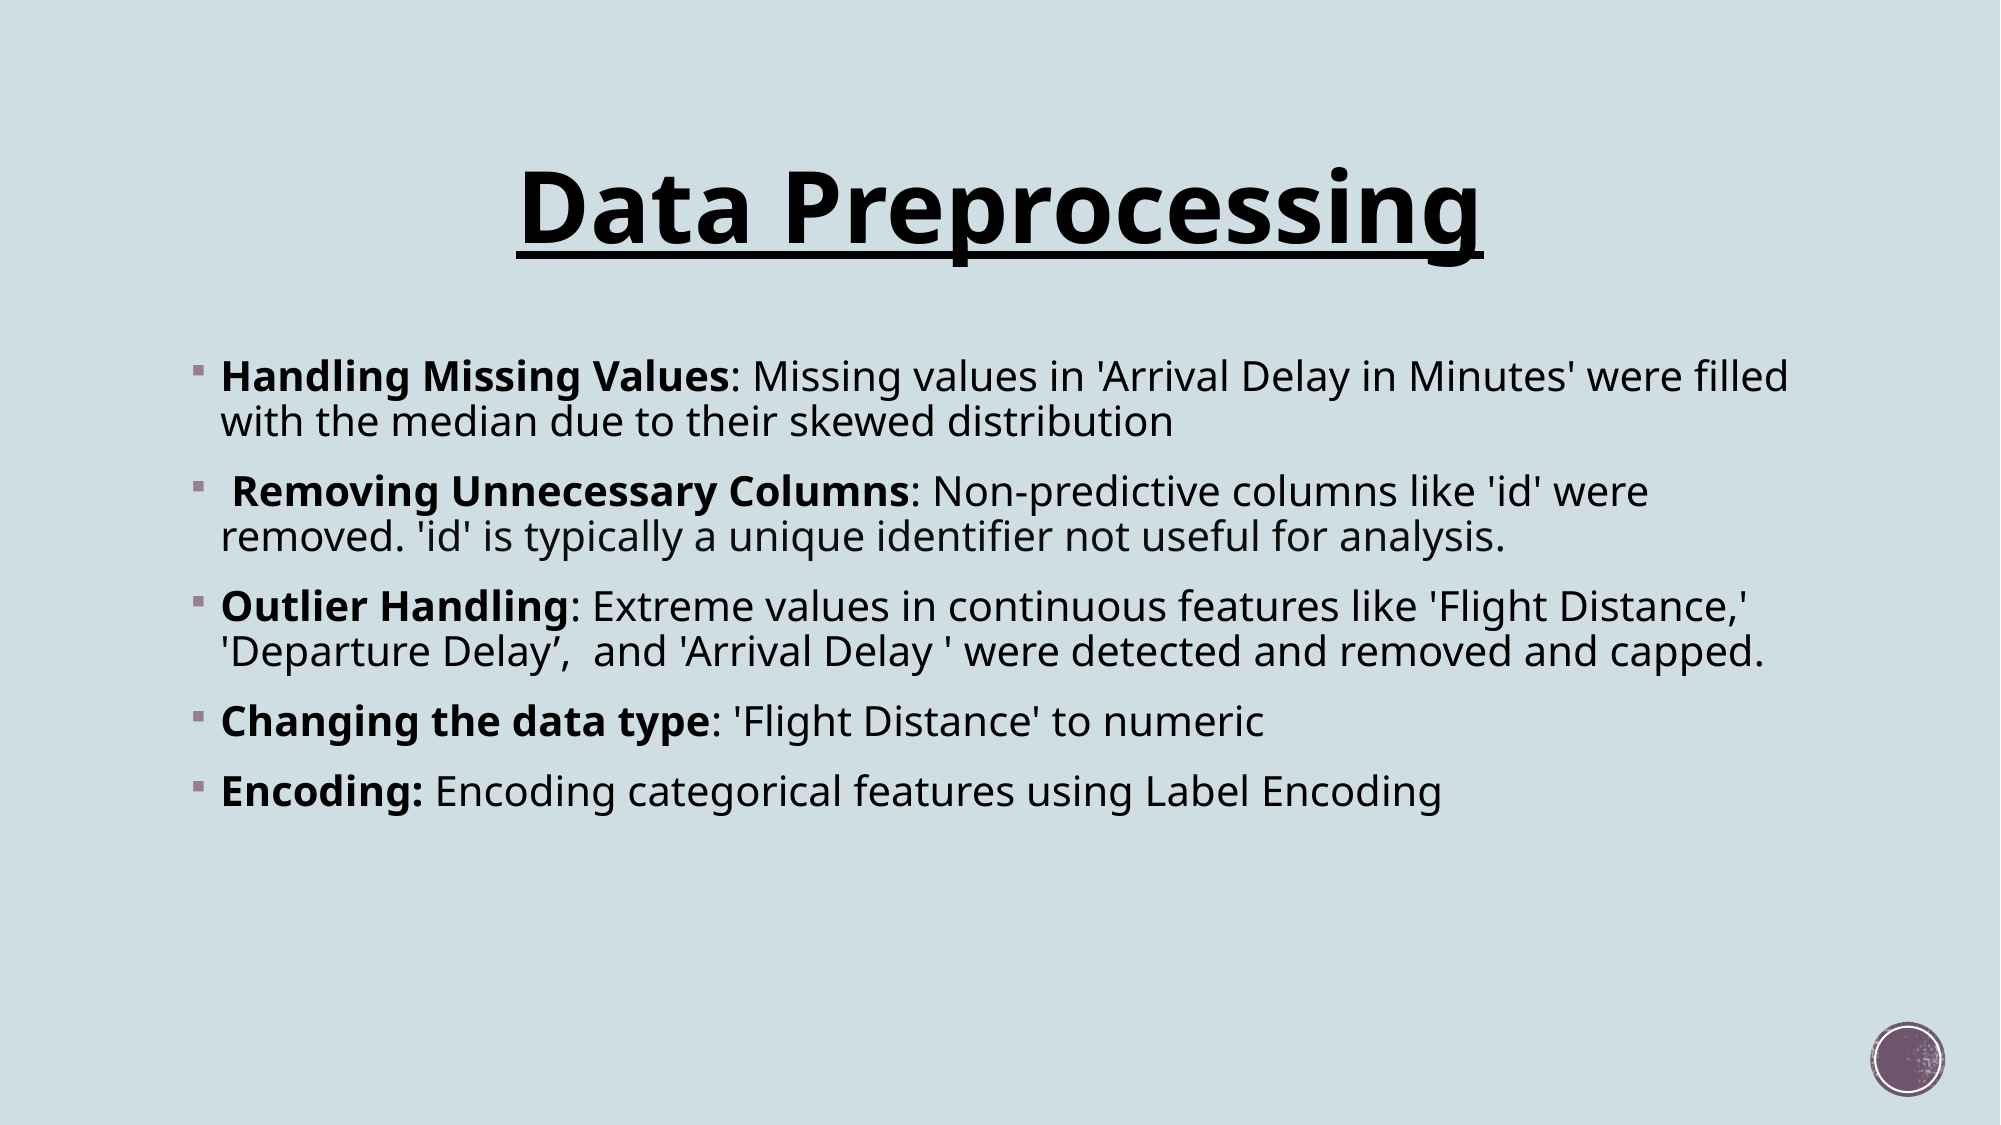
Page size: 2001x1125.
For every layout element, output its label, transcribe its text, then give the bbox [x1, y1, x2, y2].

title Data Preprocessing [175, 79, 1826, 344]
list Handling Missing Values: Missing values in 'Arrival Delay in Minutes' were filled with the median due to their skewed distribution Removing Unnecessary Columns: Non-predictive columns like 'id' were removed. 'id' is typically a unique identifier not useful for analysis. Outlier Handling: Extreme values in continuous features like 'Flight Distance,' 'Departure Delay’, and 'Arrival Delay ' were detected and removed and capped. Changing the data type: 'Flight Distance' to numeric Encoding: Encoding categorical features using Label Encoding [175, 348, 1826, 1013]
